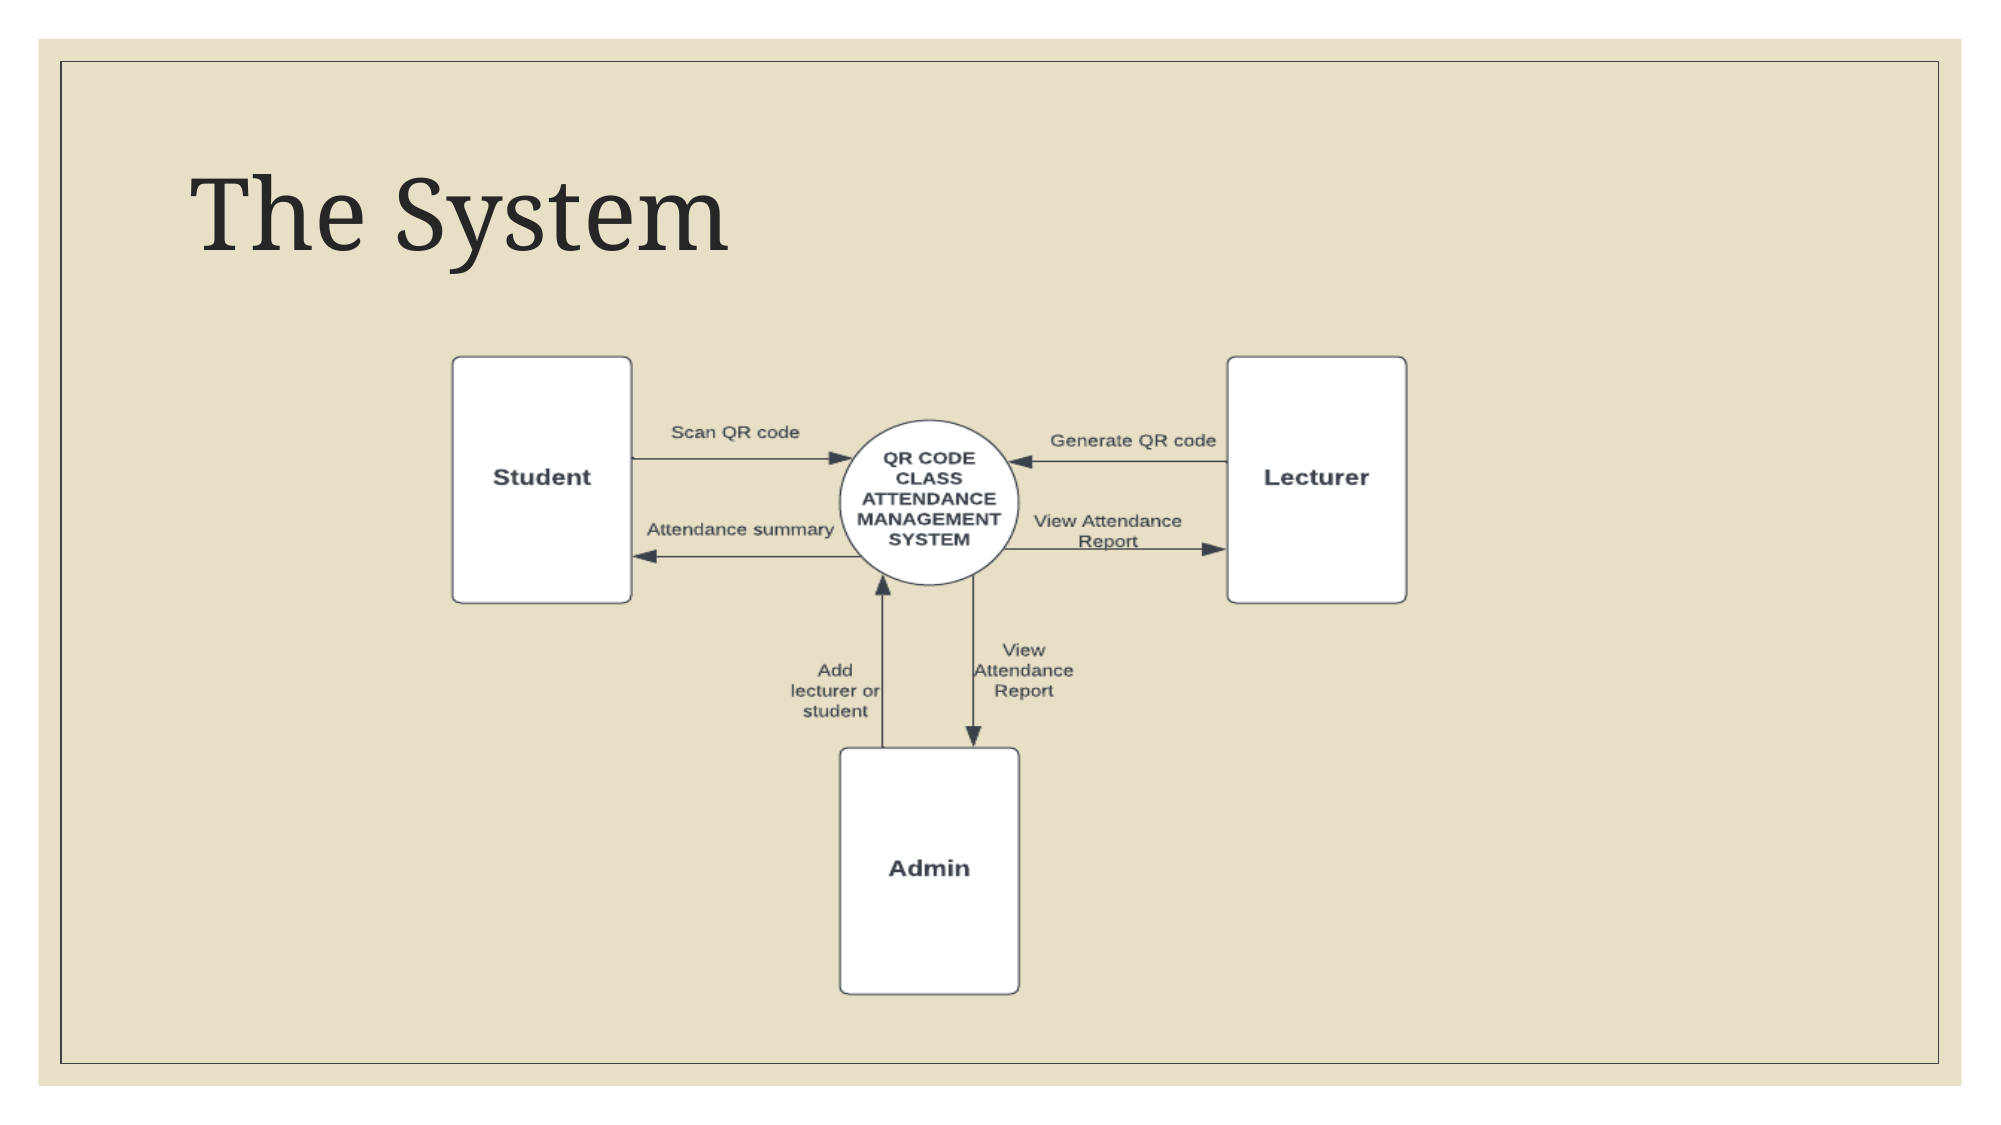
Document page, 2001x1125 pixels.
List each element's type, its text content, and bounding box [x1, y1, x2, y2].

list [393, 306, 1466, 1045]
title The System [174, 105, 1825, 331]
